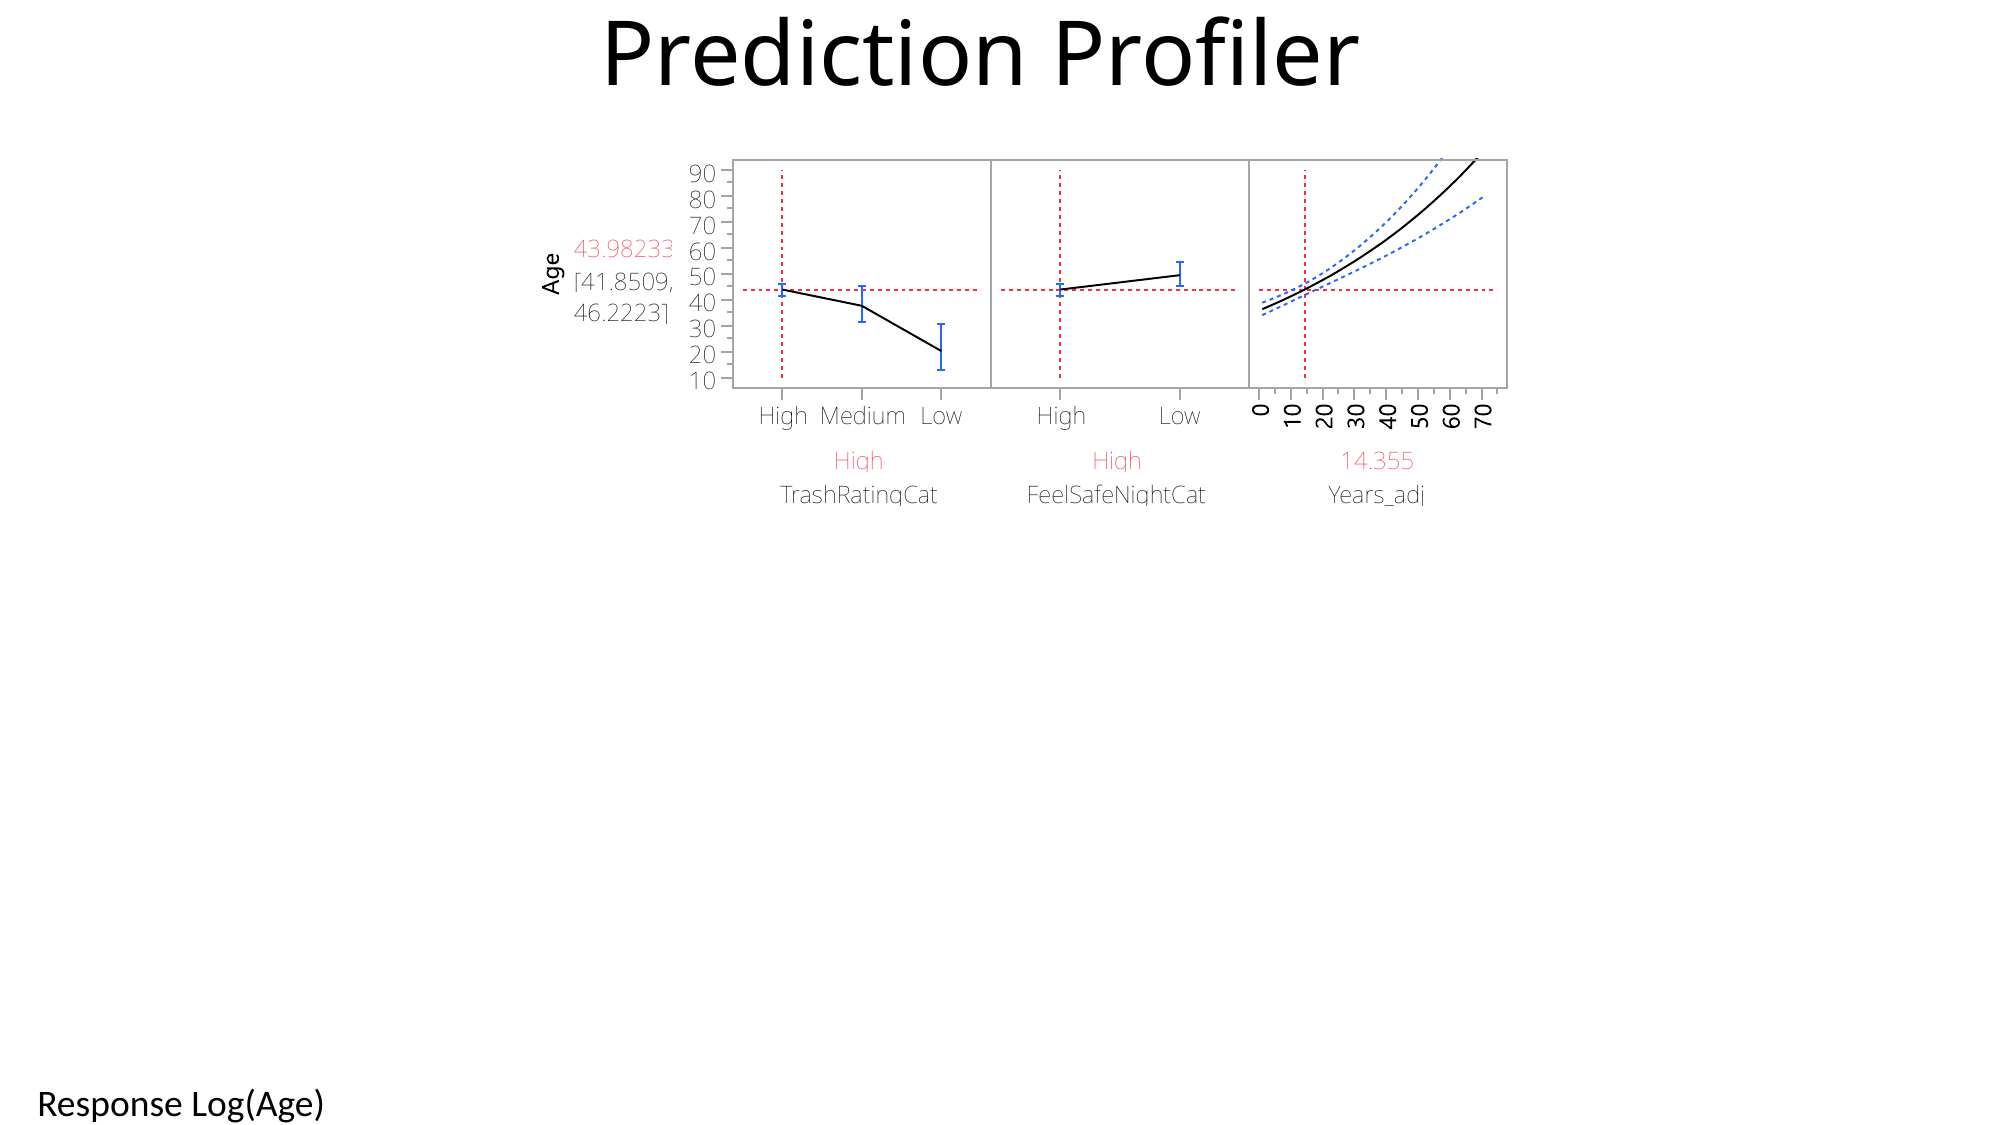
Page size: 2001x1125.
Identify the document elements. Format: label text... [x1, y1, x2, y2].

picture [528, 158, 1510, 508]
text_box Response Log(Age) [37, 1079, 326, 1125]
title Prediction Profiler [0, 0, 1963, 113]
